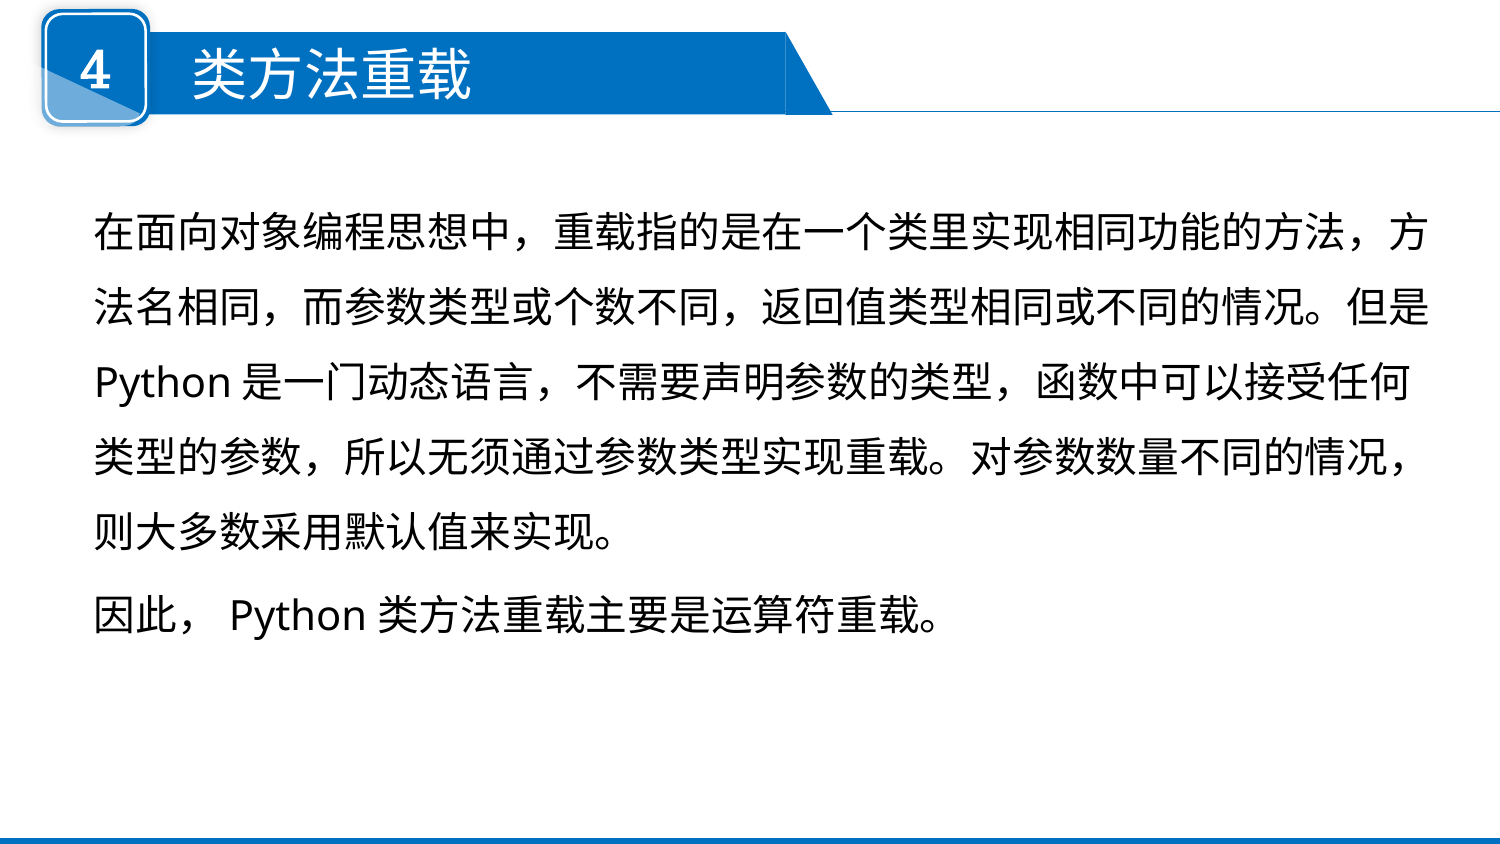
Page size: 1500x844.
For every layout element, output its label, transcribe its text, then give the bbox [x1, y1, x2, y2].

text_box [785, 31, 830, 110]
text_box [0, 836, 1500, 844]
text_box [41, 8, 151, 127]
list 在面向对象编程思想中，重载指的是在一个类里实现相同功能的方法，方法名相同，而参数类型或个数不同，返回值类型相同或不同的情况。但是 Python是一门动态语言，不需要声明参数的类型，函数中可以接受任何类型的参数，所以无须通过参数类型实现重载。对参数数量不同的情况，则大多数采用默认值来实现。 因此，Python类方法重载主要是运算符重载。 [78, 173, 1460, 363]
text_box 类方法重载 [156, 32, 785, 110]
